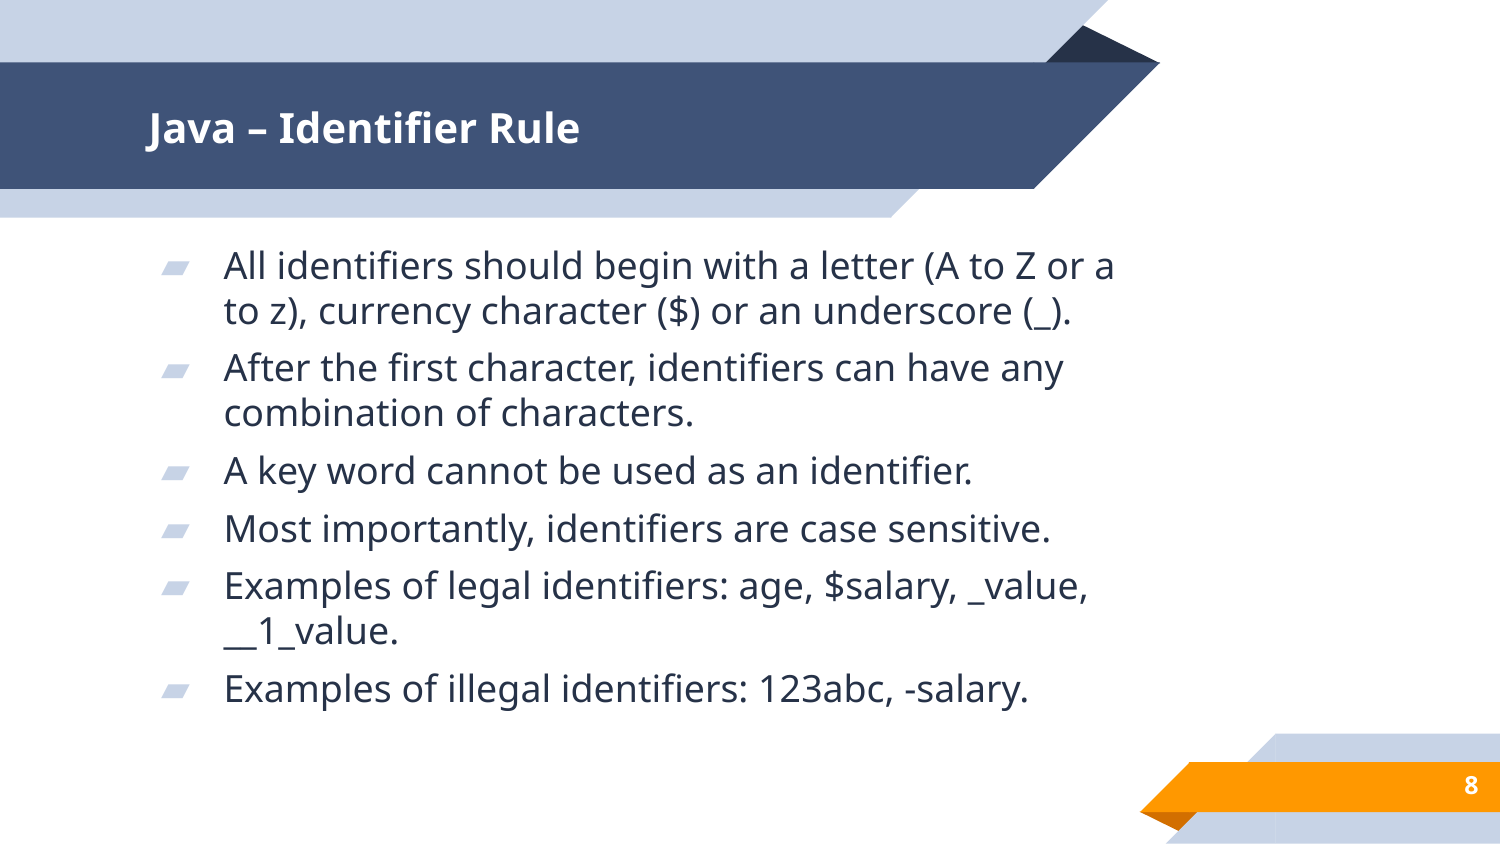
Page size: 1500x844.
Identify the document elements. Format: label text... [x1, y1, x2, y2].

slide_number 8 [1249, 760, 1494, 813]
title Java – Identifier Rule [133, 64, 1035, 190]
list All identifiers should begin with a letter (A to Z or a to z), currency character ($) or an underscore (_). After the first character, identifiers can have any combination of characters. A key word cannot be used as an identifier. Most importantly, identifiers are case sensitive. Examples of legal identifiers: age, $salary, _value, __1_value. Examples of illegal identifiers: 123abc, -salary. [133, 217, 1140, 734]
